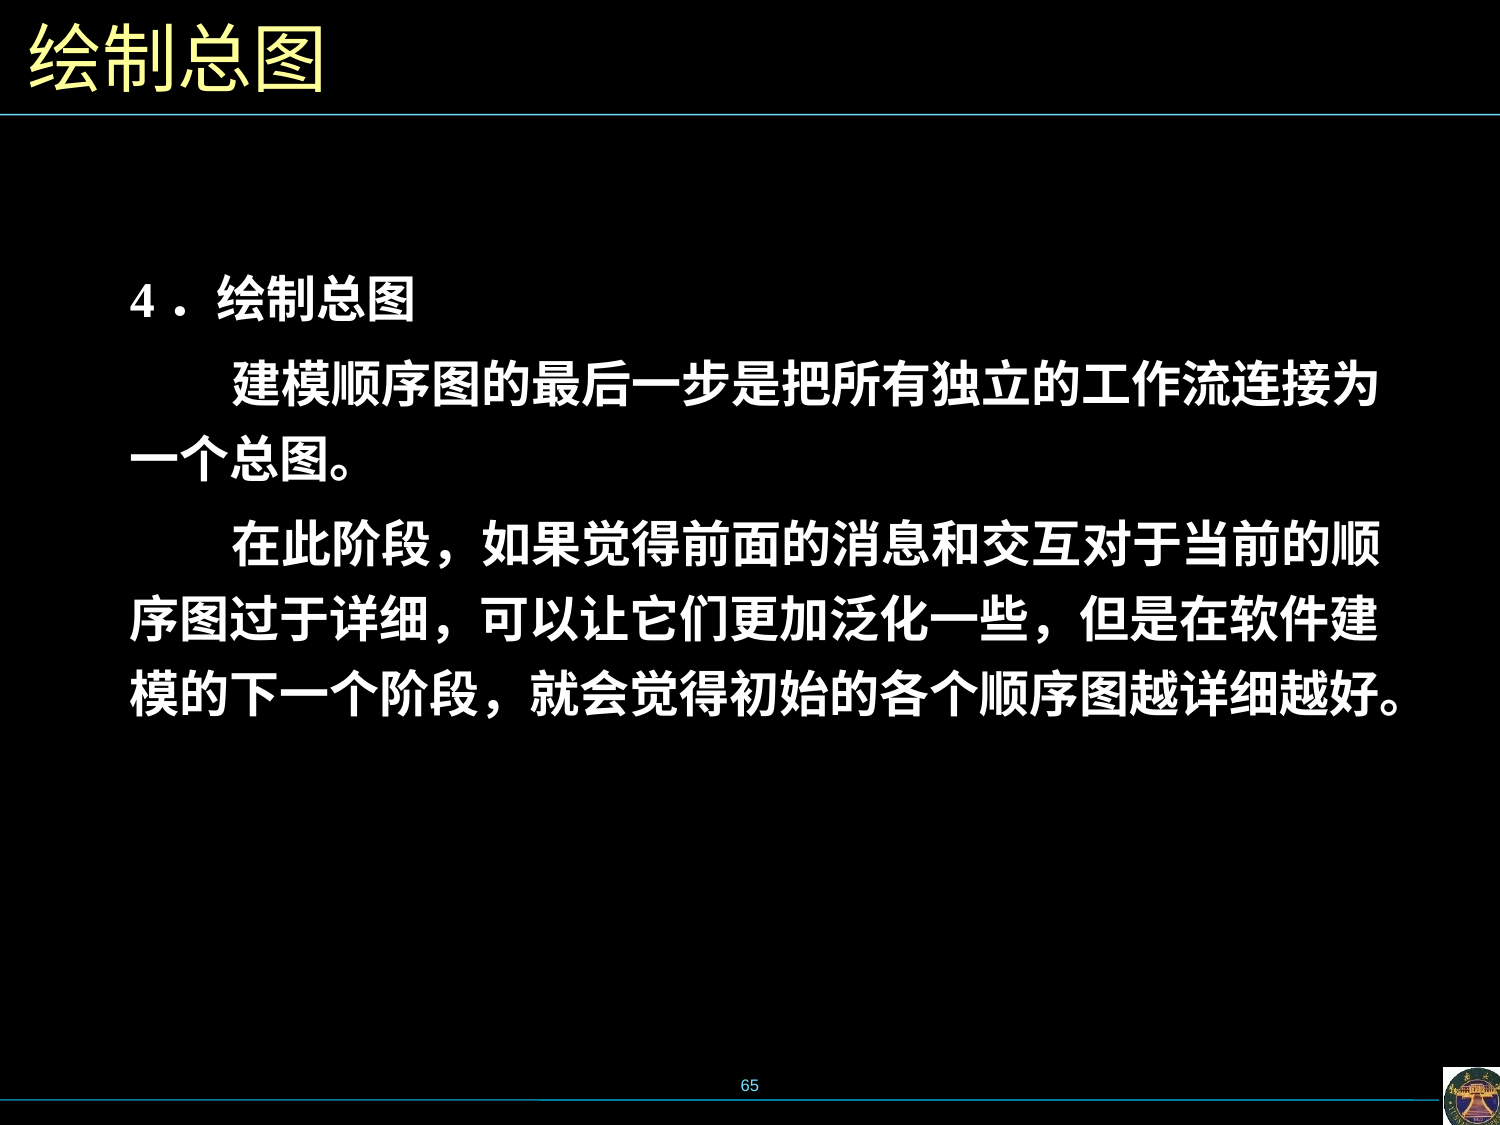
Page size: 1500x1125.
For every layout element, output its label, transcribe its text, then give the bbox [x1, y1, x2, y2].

text_box 4．绘制总图 建模顺序图的最后一步是把所有独立的工作流连接为一个总图。 在此阶段，如果觉得前面的消息和交互对于当前的顺序图过于详细，可以让它们更加泛化一些，但是在软件建模的下一个阶段，就会觉得初始的各个顺序图越详细越好。 [112, 243, 1435, 1041]
picture [1443, 1067, 1500, 1125]
title 绘制总图 [12, 12, 1489, 100]
